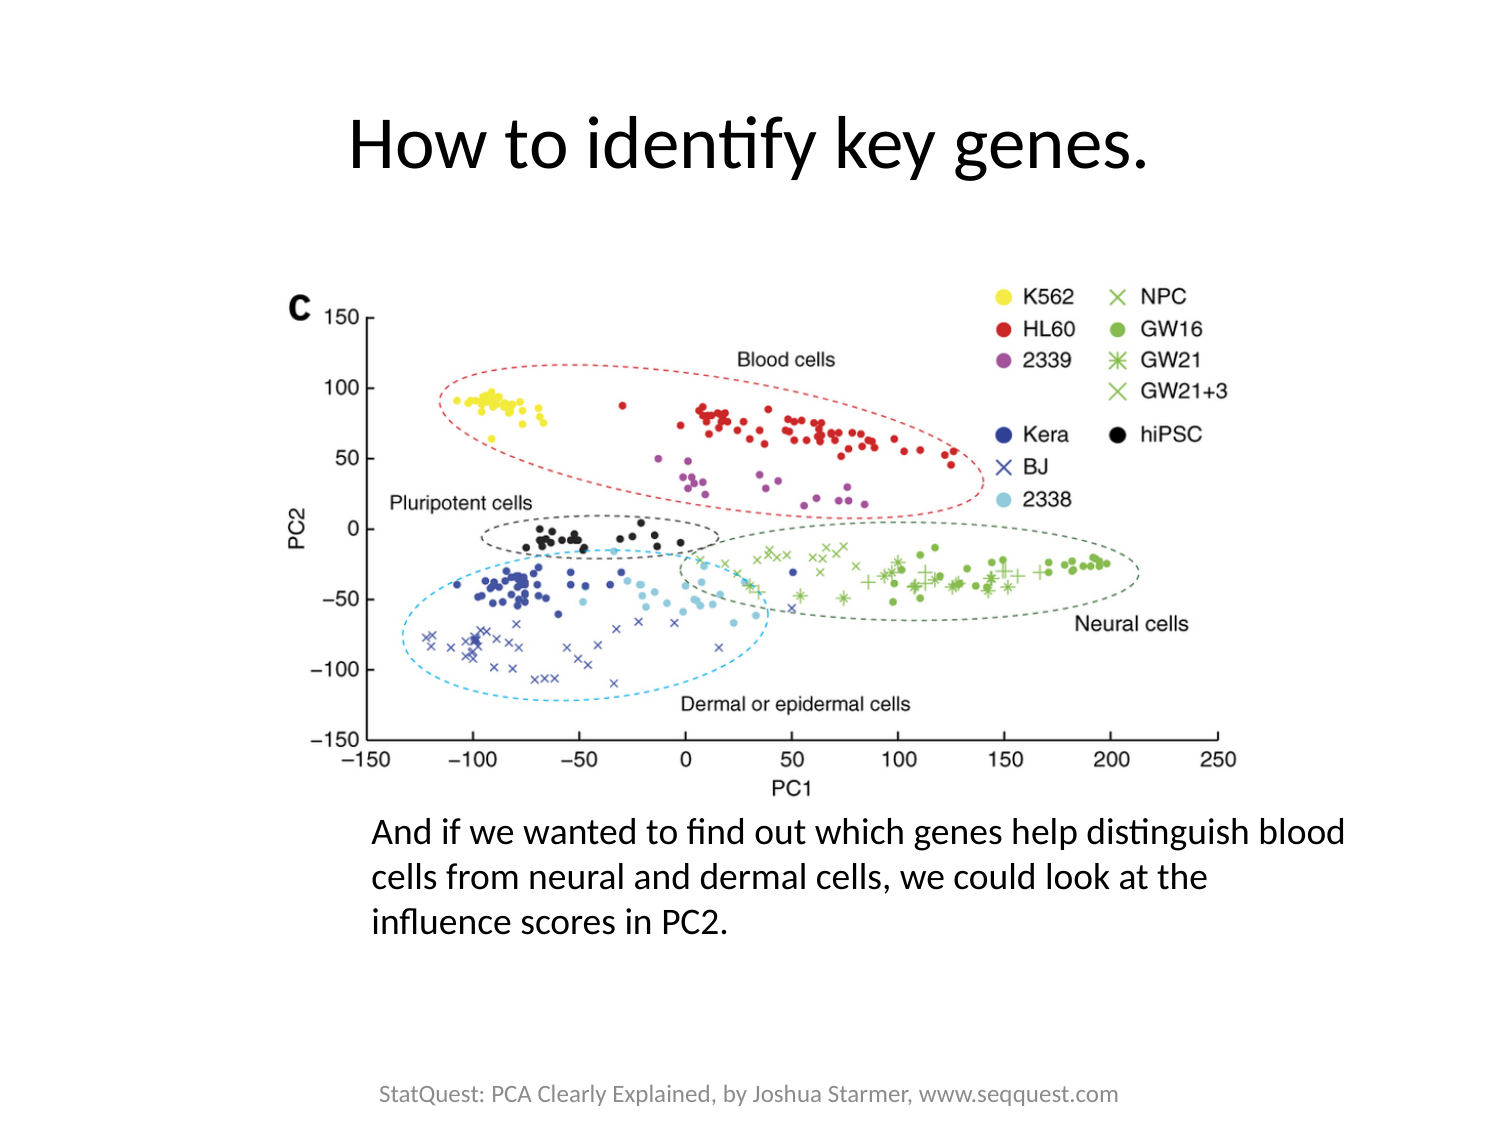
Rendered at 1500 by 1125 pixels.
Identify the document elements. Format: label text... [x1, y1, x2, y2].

footer StatQuest: PCA Clearly Explained, by Joshua Starmer, www.seqquest.com [281, 1062, 1219, 1123]
picture [286, 278, 1256, 809]
text_box And if we wanted to find out which genes help distinguish blood cells from neural and dermal cells, we could look at the influence scores in PC2. [356, 799, 1369, 950]
title How to identify key genes. [75, 45, 1425, 233]
